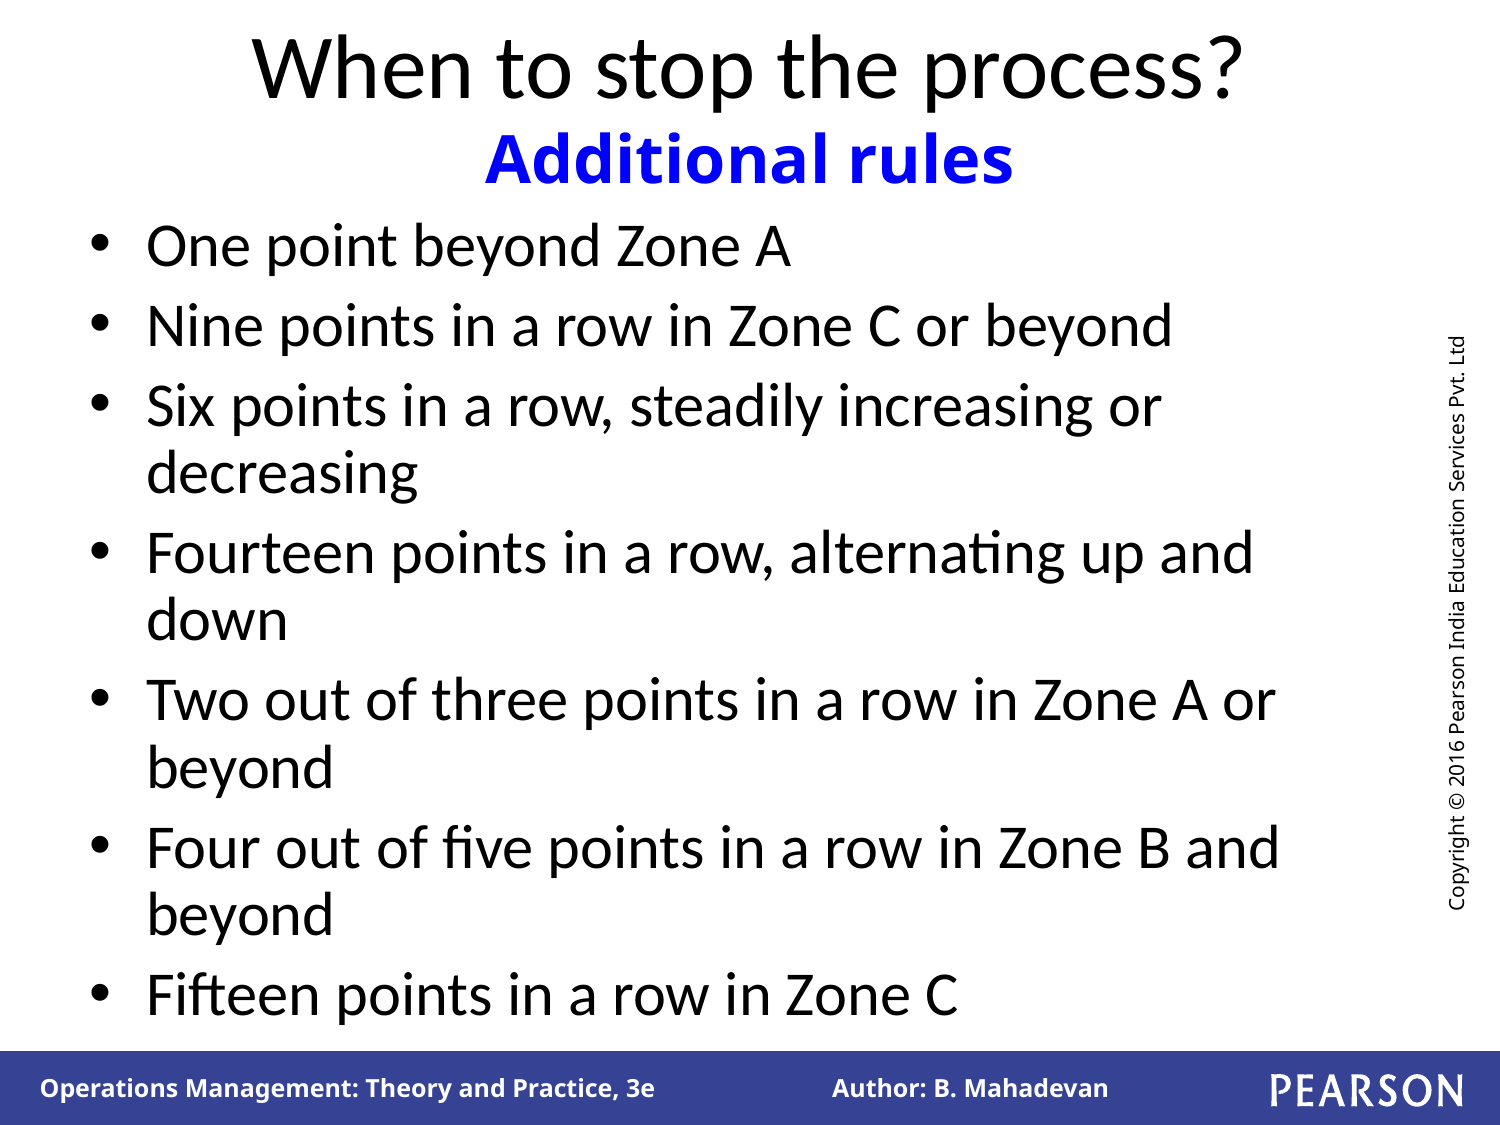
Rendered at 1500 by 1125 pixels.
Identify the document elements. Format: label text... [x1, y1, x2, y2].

list One point beyond Zone A Nine points in a row in Zone C or beyond Six points in a row, steadily increasing or decreasing Fourteen points in a row, alternating up and down Two out of three points in a row in Zone A or beyond Four out of five points in a row in Zone B and beyond Fifteen points in a row in Zone C [75, 204, 1425, 948]
title When to stop the process? Additional rules [75, 0, 1425, 188]
